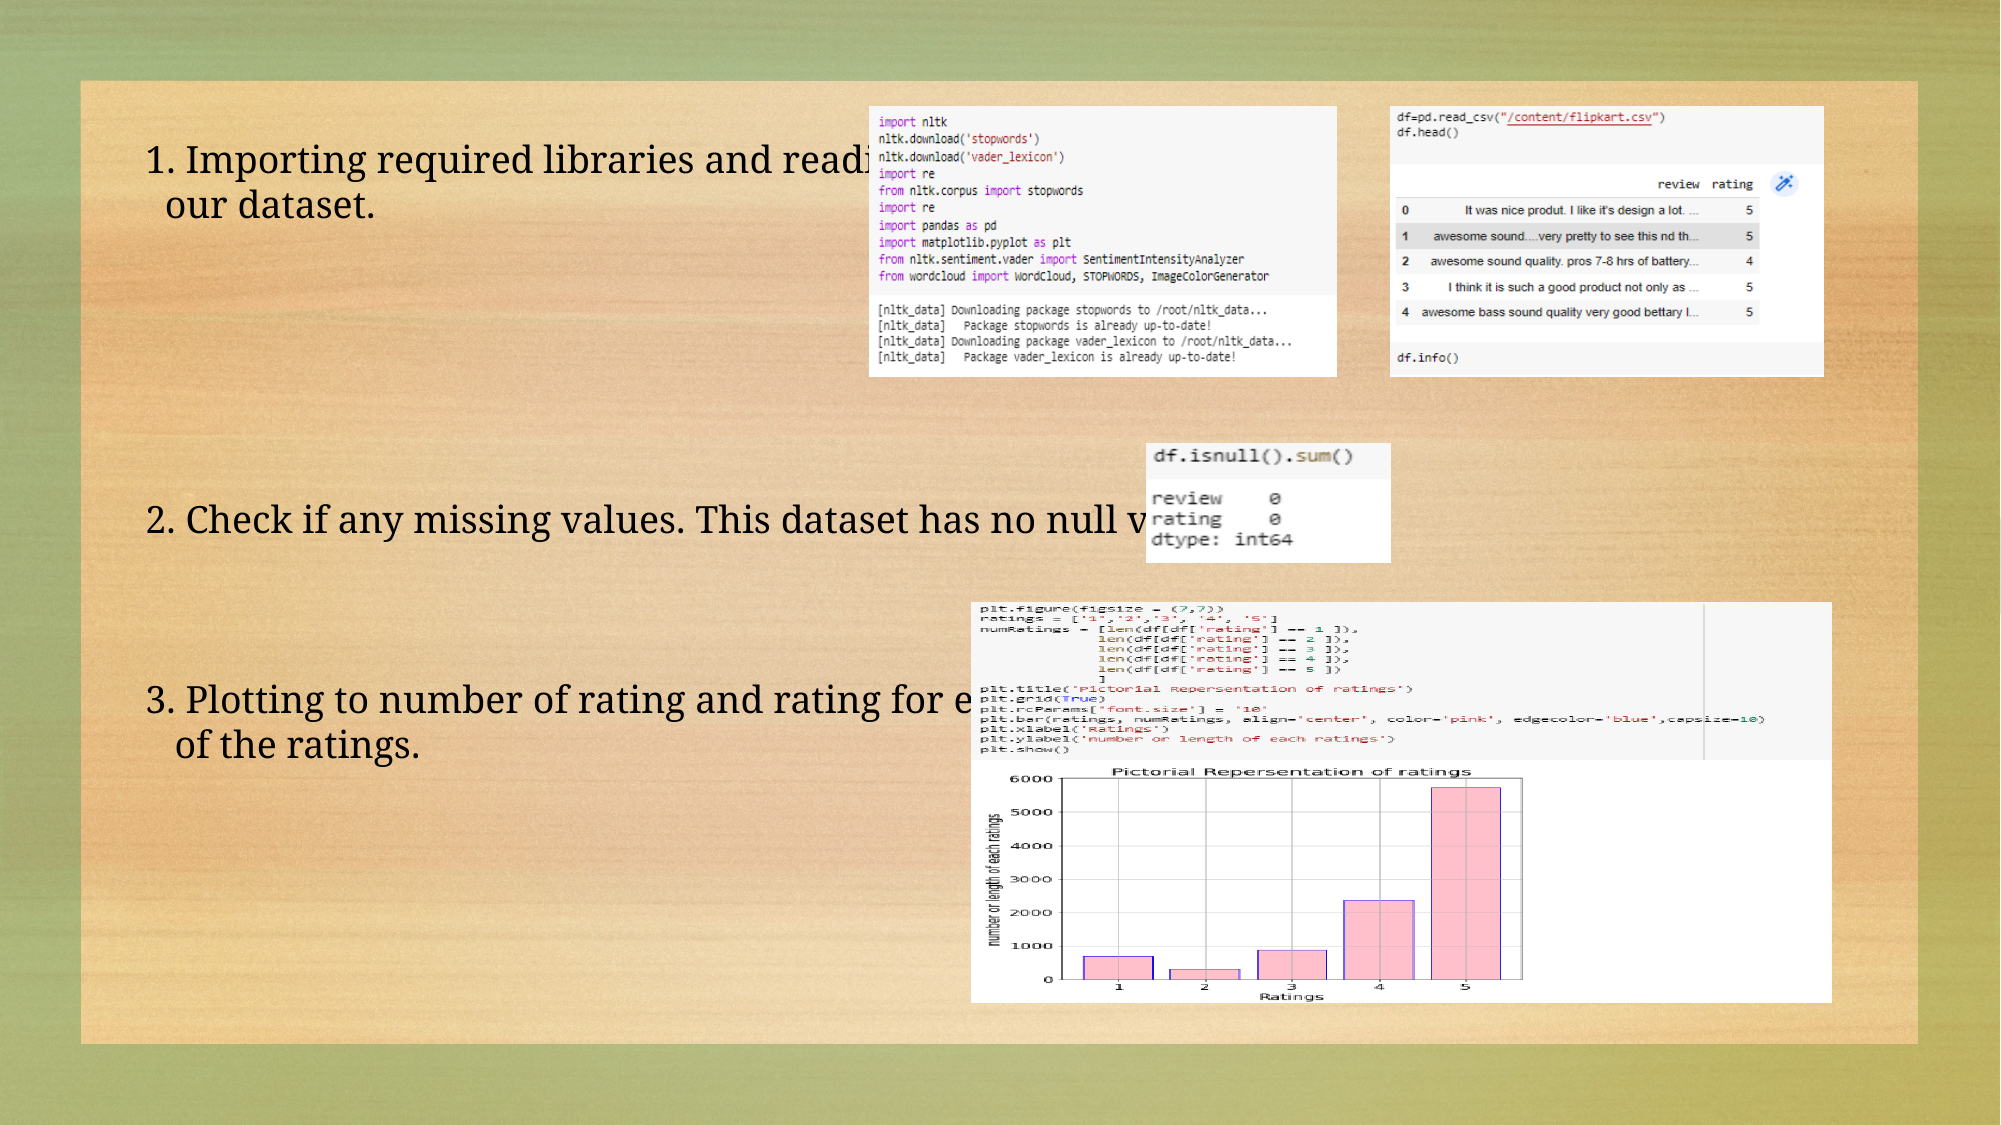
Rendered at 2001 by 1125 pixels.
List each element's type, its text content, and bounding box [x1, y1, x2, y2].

text_box 1. Importing required libraries and reading our dataset. 2. Check if any missing values. This dataset has no null values 3. Plotting to number of rating and rating for each of the ratings. [130, 129, 1881, 774]
picture [81, 81, 1918, 1044]
